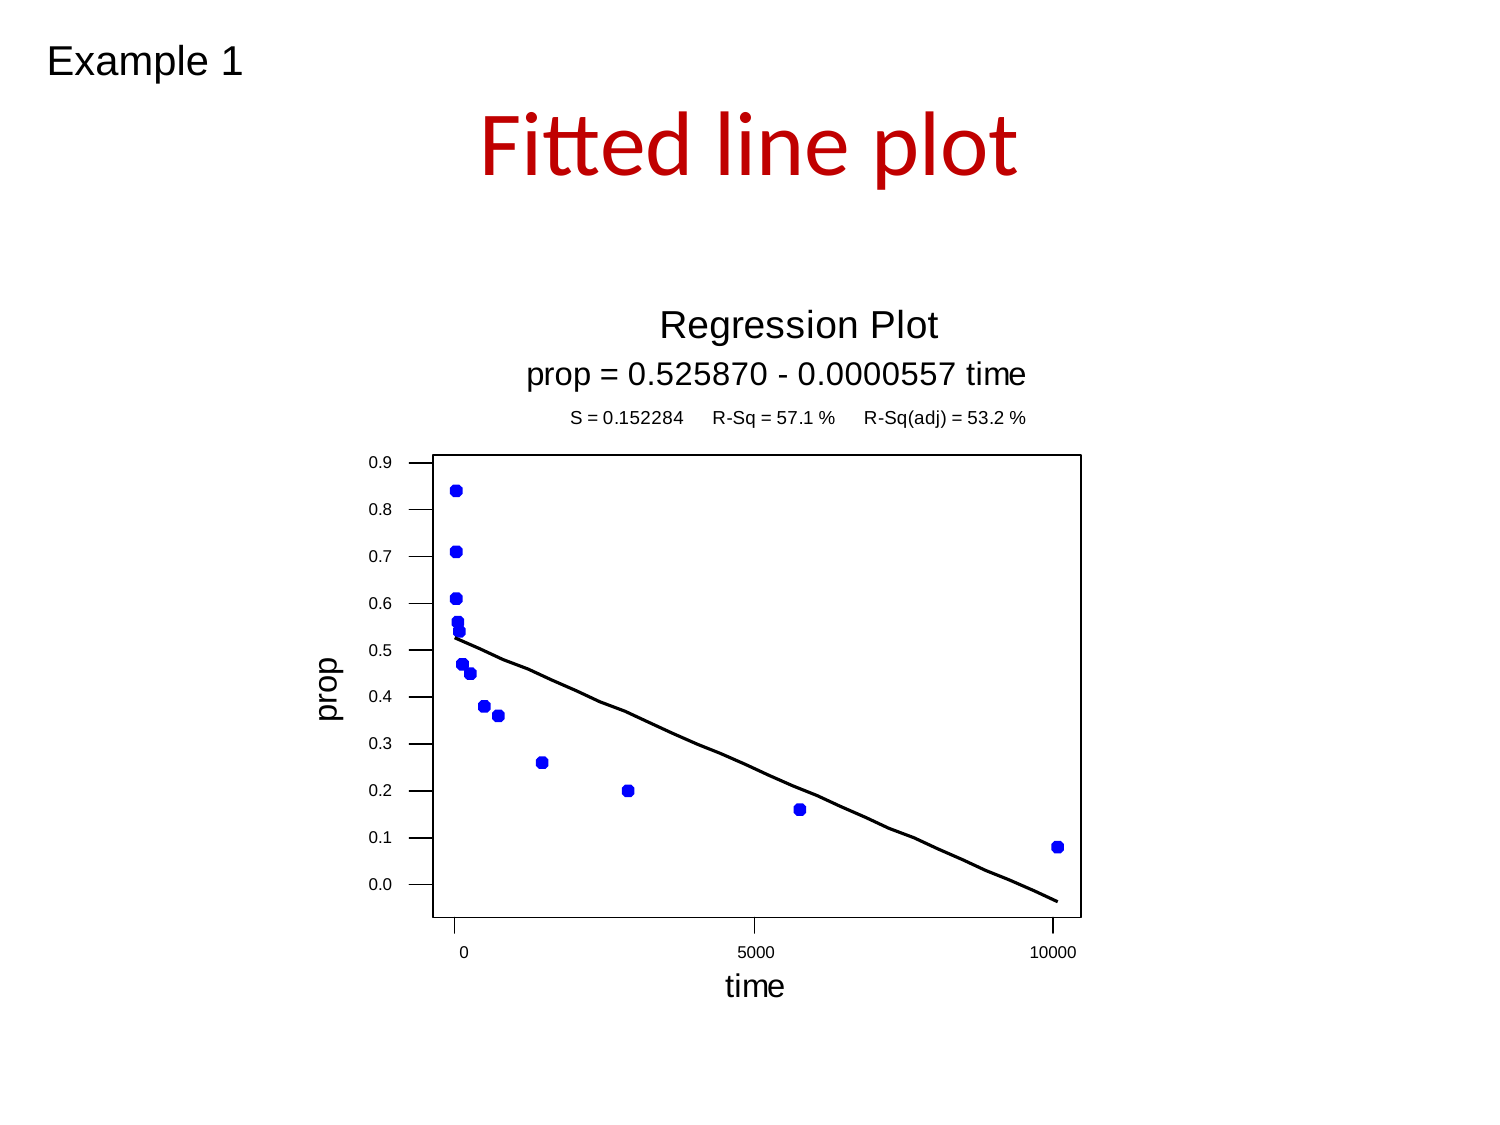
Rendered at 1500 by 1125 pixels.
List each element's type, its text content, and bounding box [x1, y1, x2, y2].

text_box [234, 299, 1335, 1053]
title Fitted line plot [75, 45, 1425, 233]
text_box Example 1 [31, 26, 287, 91]
